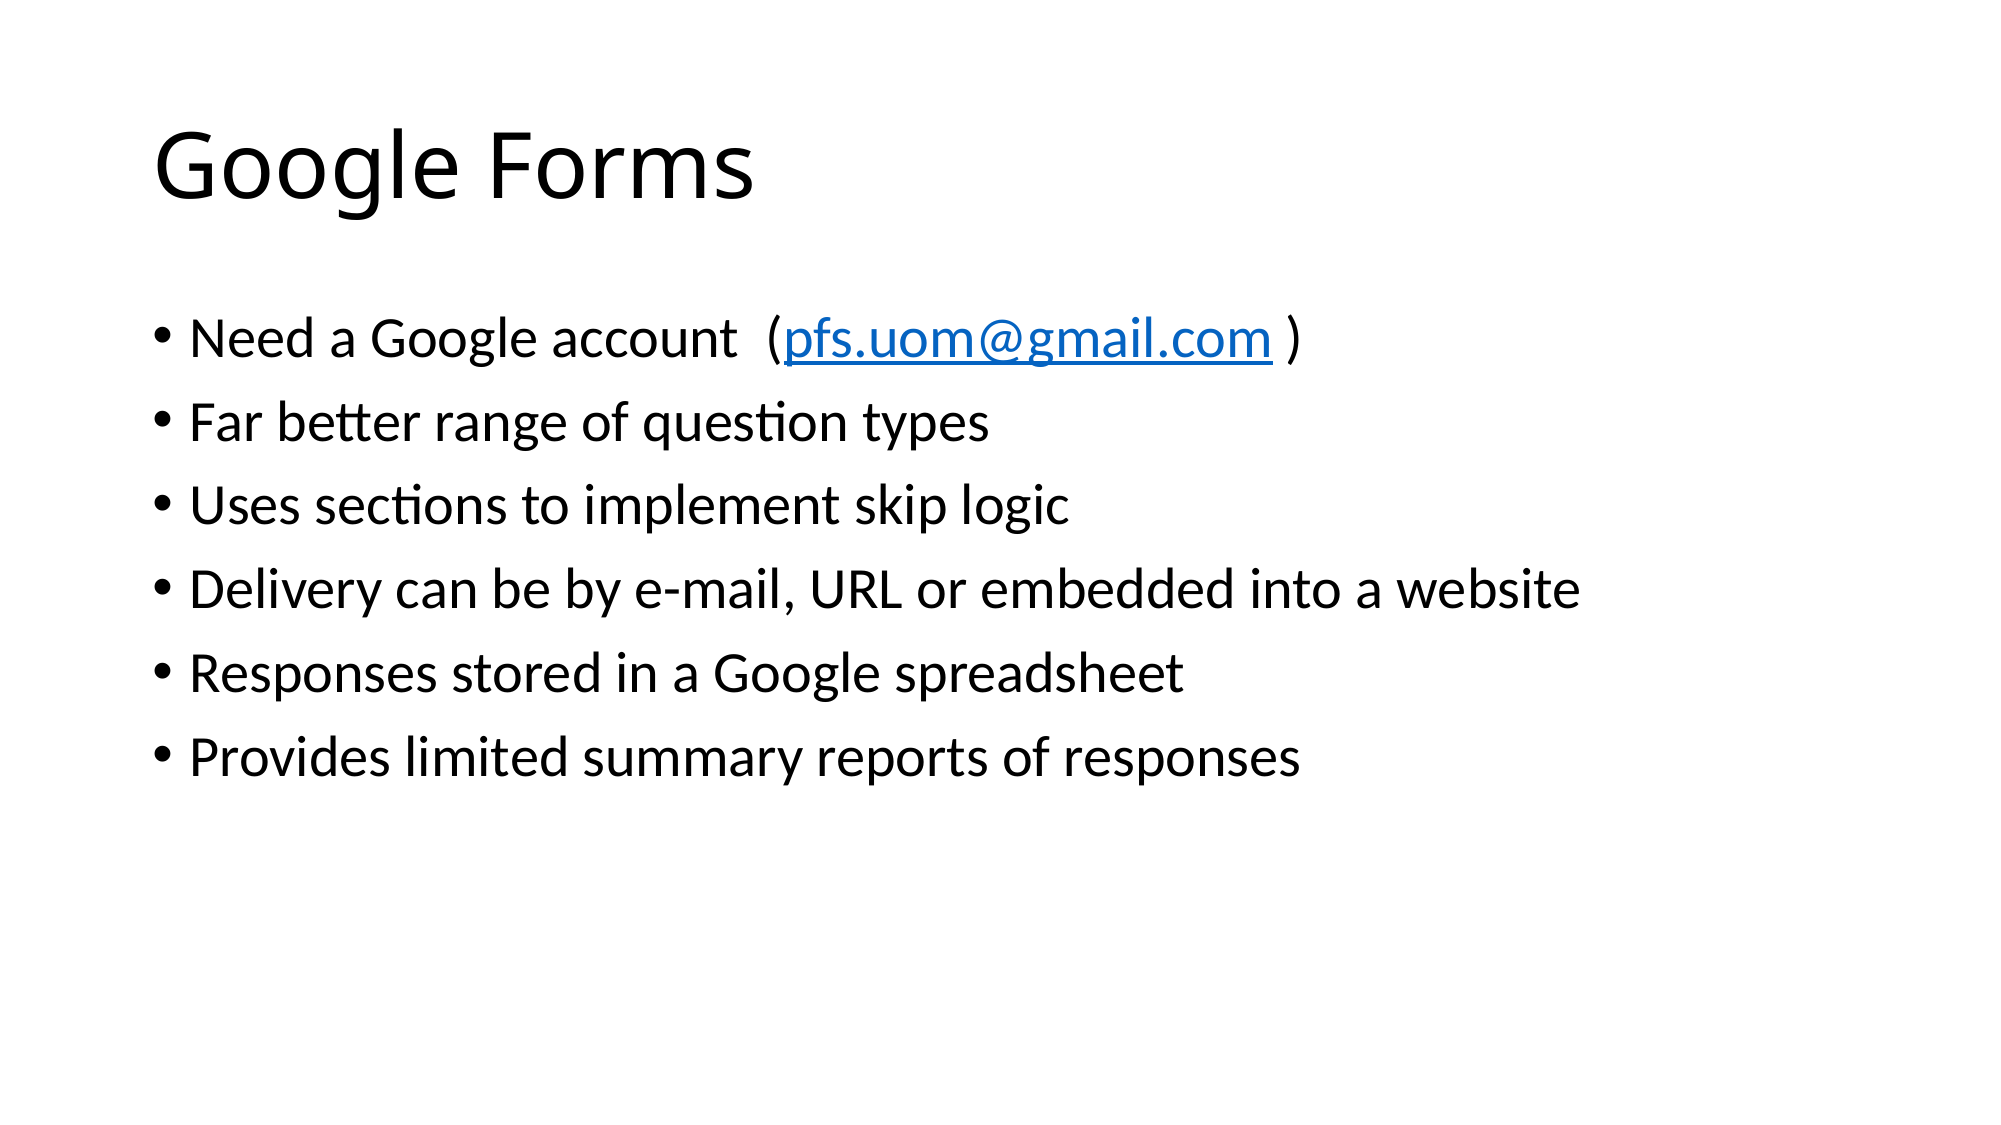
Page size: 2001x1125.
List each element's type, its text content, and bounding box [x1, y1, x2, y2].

title Google Forms [137, 59, 1863, 278]
list Need a Google account (pfs.uom@gmail.com ) Far better range of question types Uses sections to implement skip logic Delivery can be by e-mail, URL or embedded into a website Responses stored in a Google spreadsheet Provides limited summary reports of responses [137, 299, 1863, 1014]
